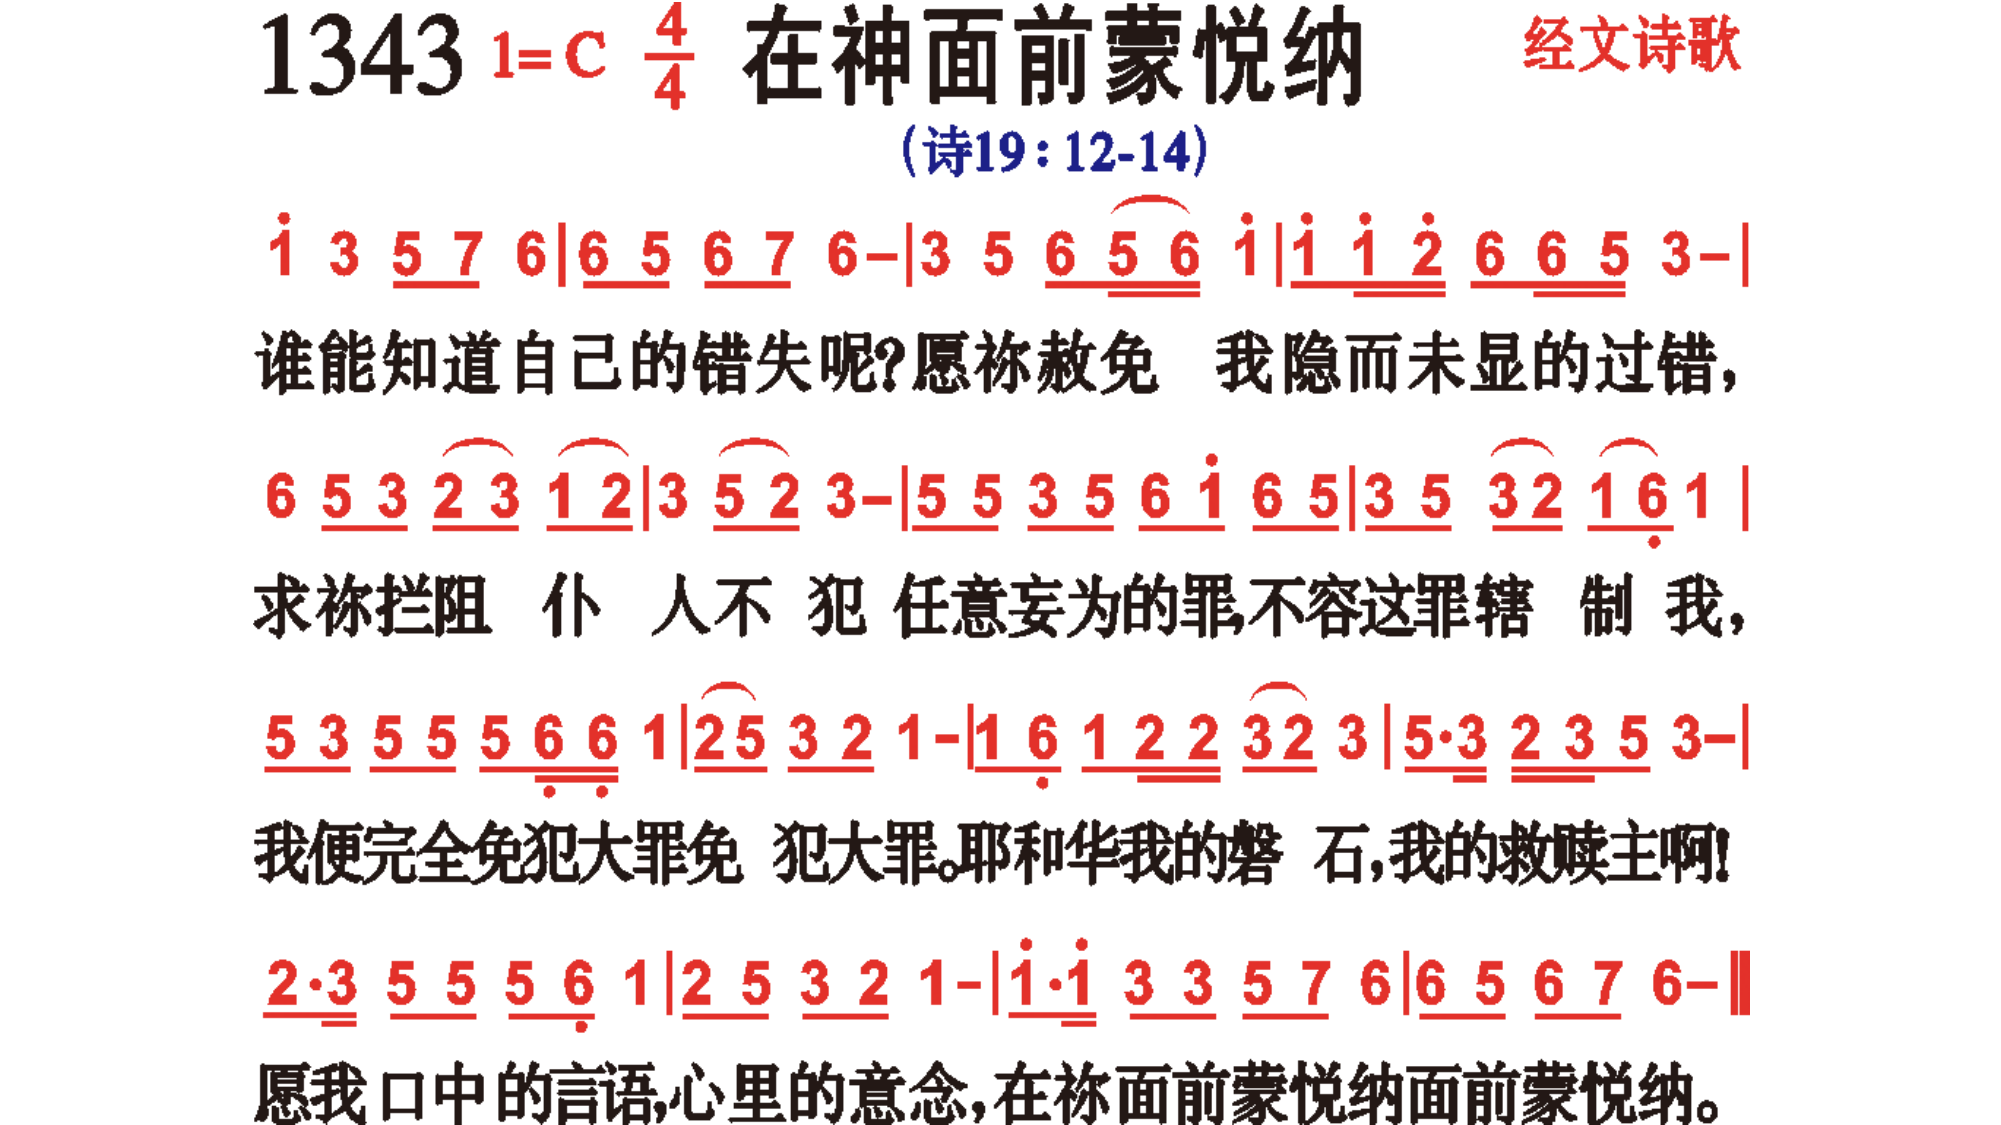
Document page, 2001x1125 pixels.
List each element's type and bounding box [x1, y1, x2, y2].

picture [253, 2, 1750, 1125]
